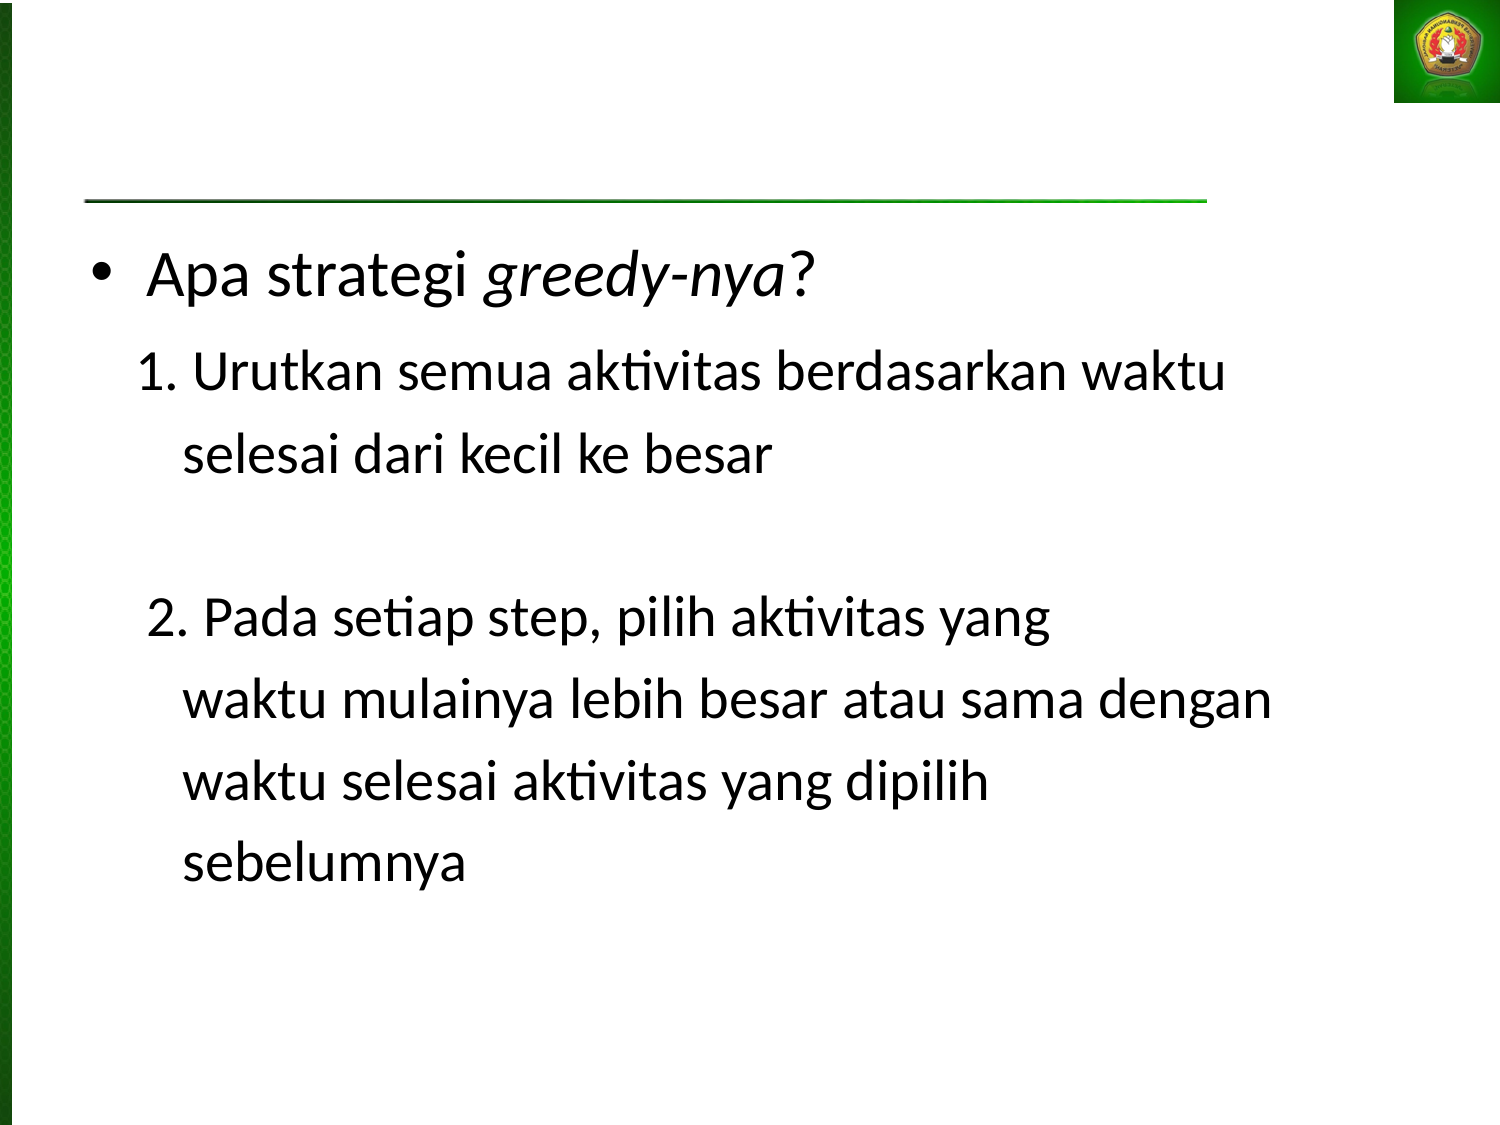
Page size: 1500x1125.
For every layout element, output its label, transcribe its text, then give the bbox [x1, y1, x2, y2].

list Apa strategi greedy-nya? 1. Urutkan semua aktivitas berdasarkan waktu selesai dari kecil ke besar 2. Pada setiap step, pilih aktivitas yang waktu mulainya lebih besar atau sama dengan waktu selesai aktivitas yang dipilih sebelumnya [75, 222, 1425, 1005]
picture [1394, 0, 1500, 103]
picture [82, 199, 1207, 203]
picture [0, 3, 12, 1125]
